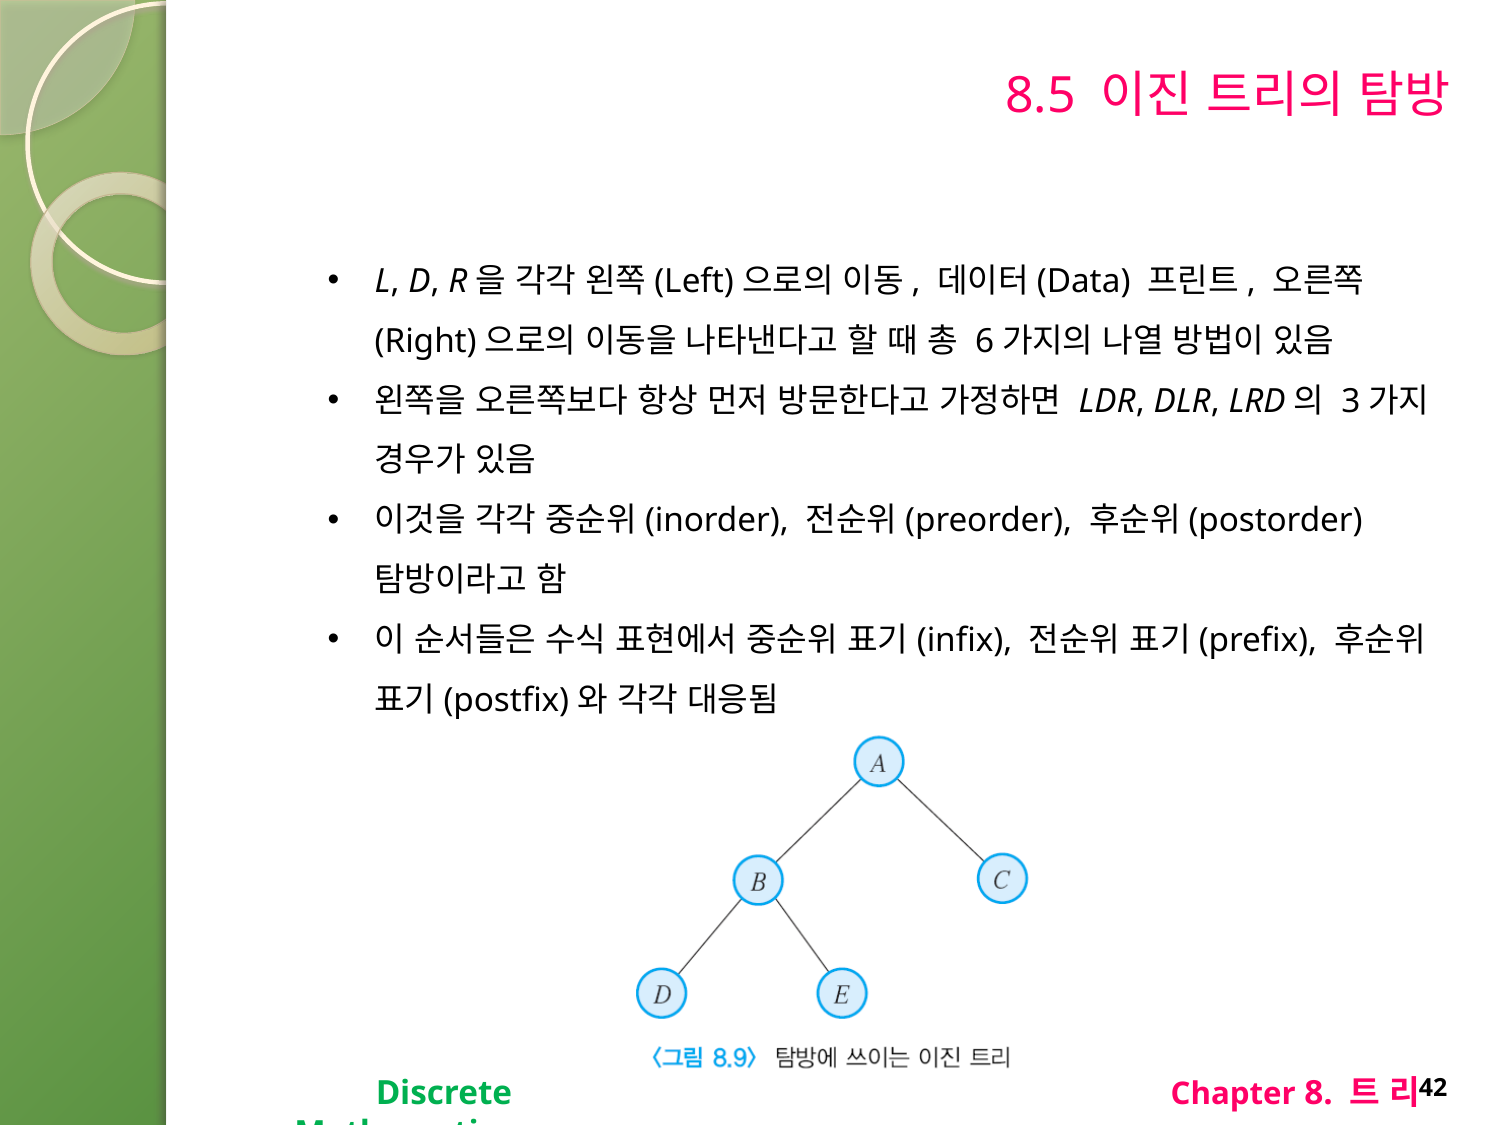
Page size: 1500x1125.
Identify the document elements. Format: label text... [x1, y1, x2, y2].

title 8.5 이진 트리의 탐방 [235, 45, 1466, 141]
text_box Discrete Mathematics [172, 1063, 528, 1125]
slide_number 42 [1382, 1071, 1484, 1114]
text_box Chapter 8. 트 리 [1155, 1063, 1500, 1119]
picture [560, 703, 1117, 1102]
text_box L, D, R을 각각 왼쪽(Left)으로의 이동, 데이터(Data) 프린트, 오른쪽(Right)으로의 이동을 나타낸다고 할 때 총 6가지의 나열 방법이 있음 왼쪽을 오른쪽보다 항상 먼저 방문한다고 가정하면 LDR, DLR, LRD의 3가지 경우가 있음 이것을 각각 중순위(inorder), 전순위(preorder), 후순위(postorder)탐방이라고 함 이 순서들은 수식 표현에서 중순위 표기(infix), 전순위 표기(prefix), 후순위 표기(postfix)와 각각 대응됨 [312, 231, 1447, 726]
